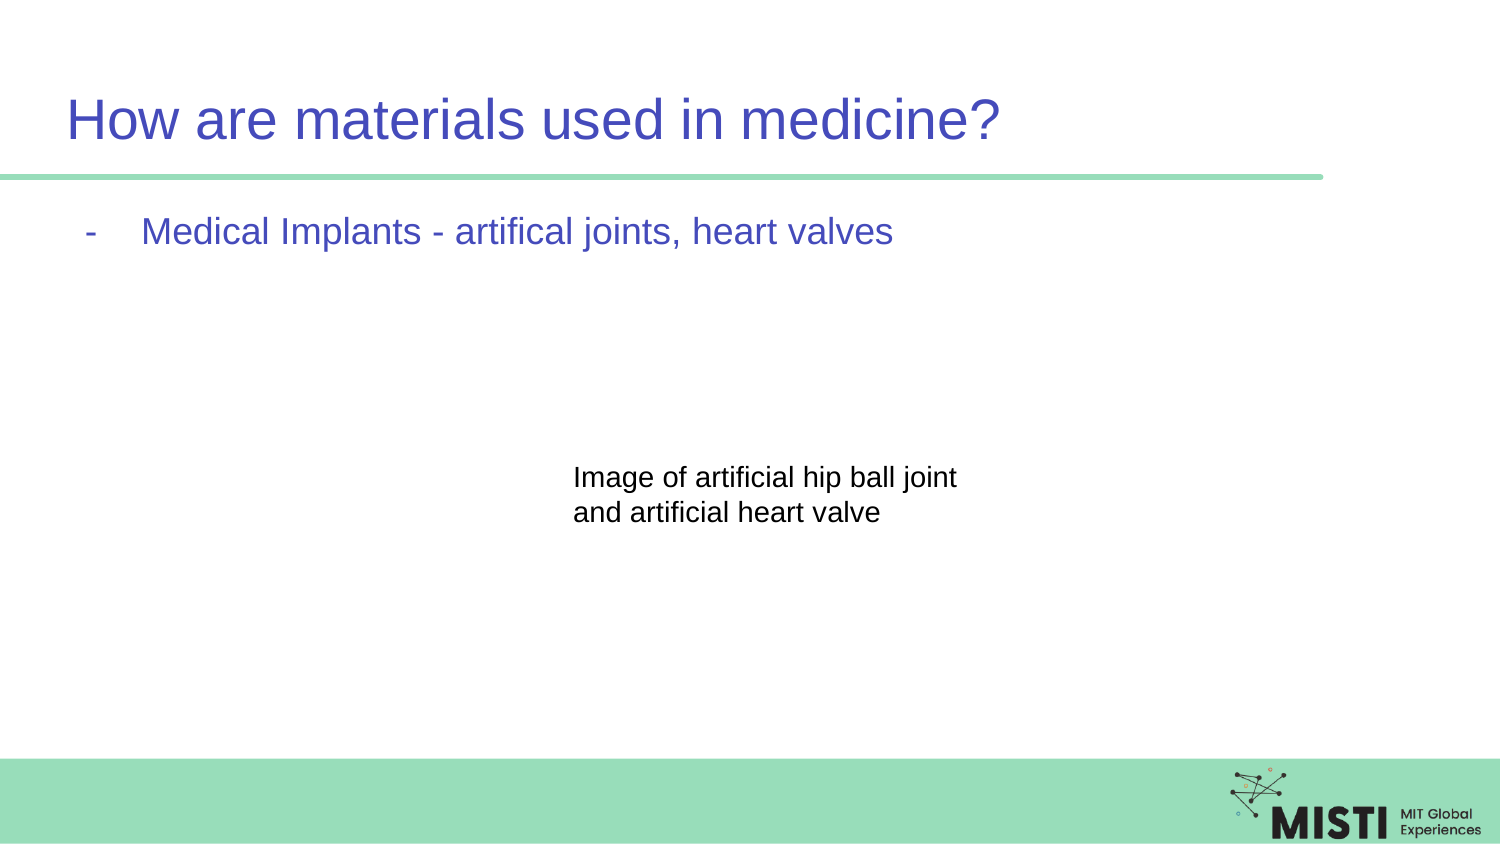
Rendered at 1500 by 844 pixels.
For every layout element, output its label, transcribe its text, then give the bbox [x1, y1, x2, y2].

text_box [0, 758, 1213, 844]
picture [1215, 758, 1500, 844]
list Medical Implants - artifical joints, heart valves [51, 189, 1449, 750]
text_box Image of artificial hip ball joint and artificial heart valve [558, 450, 975, 536]
title How are materials used in medicine? [51, 72, 1449, 167]
